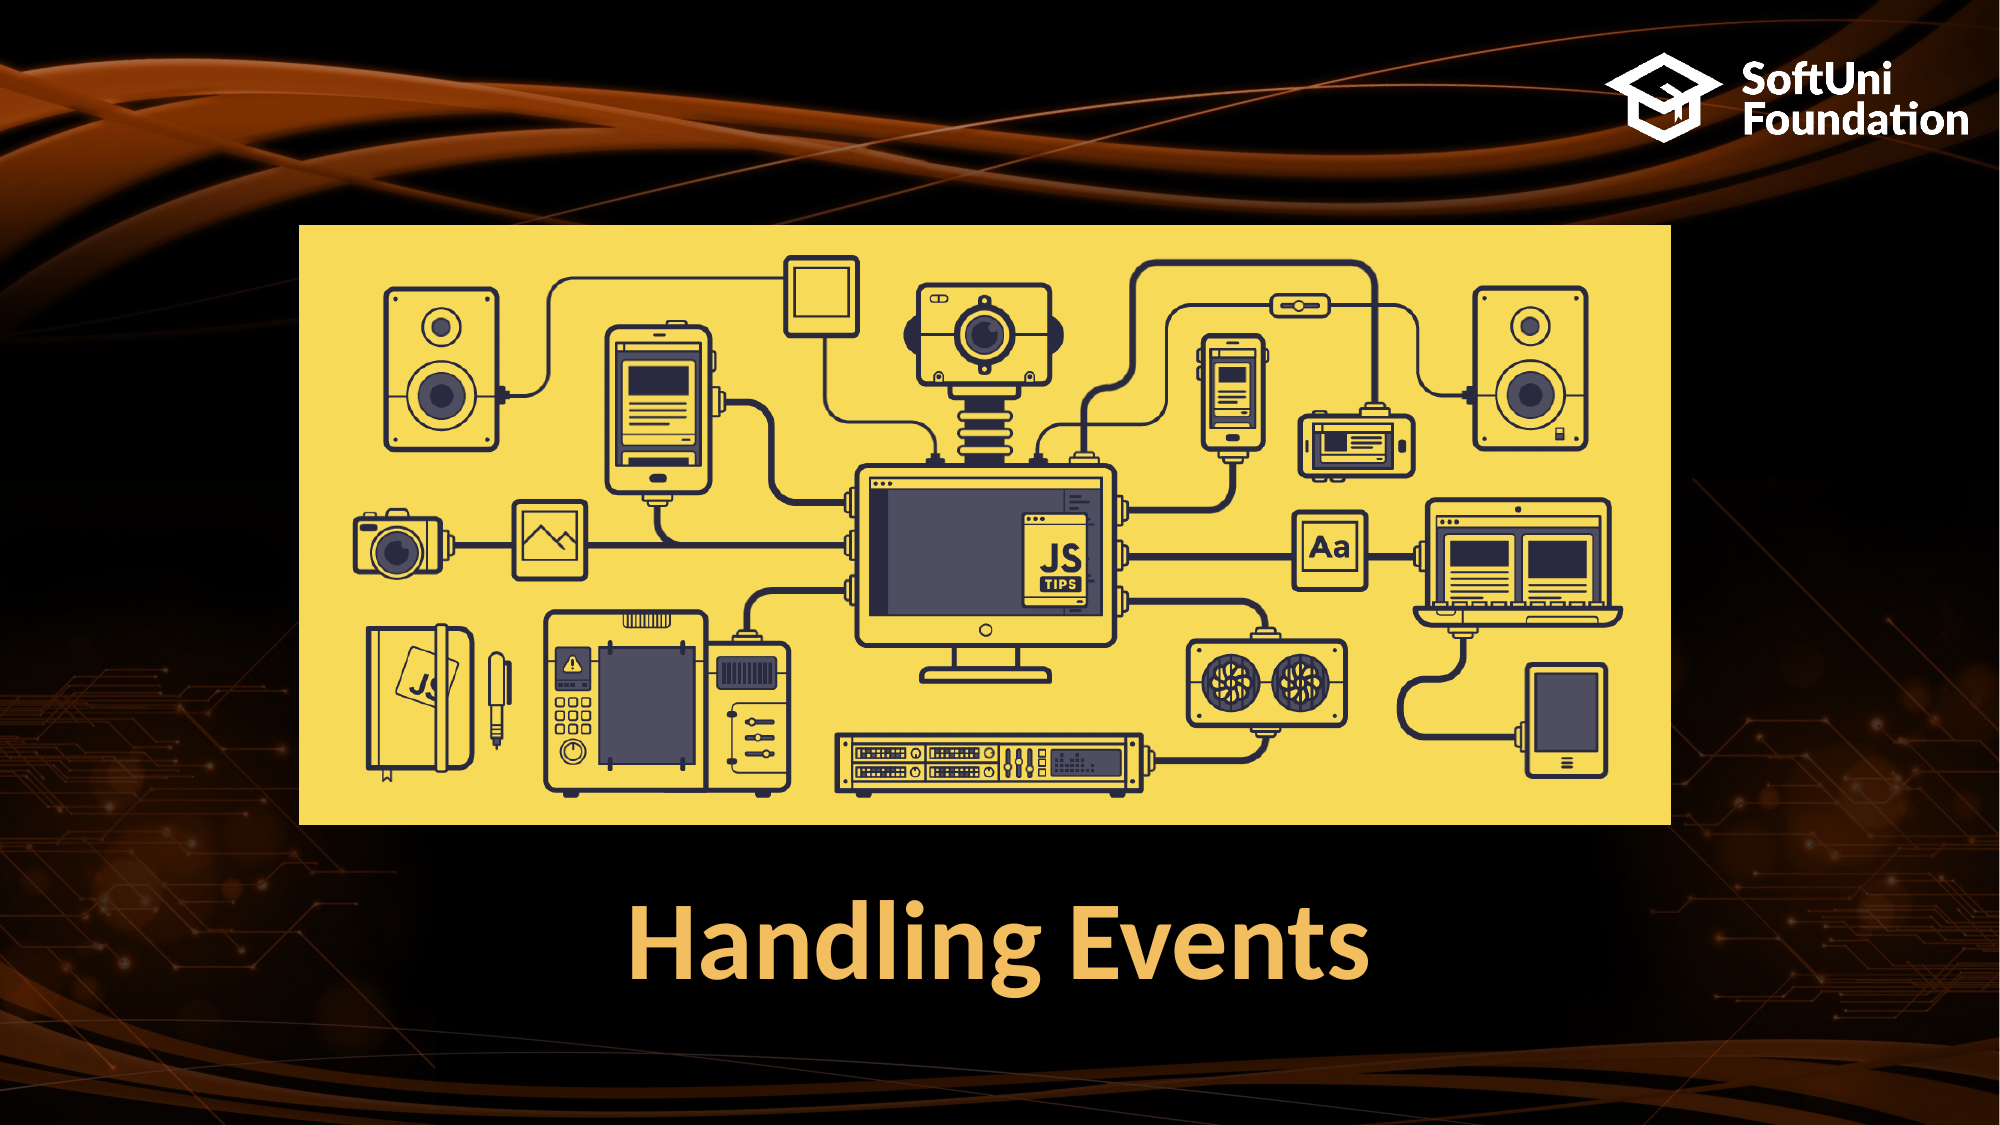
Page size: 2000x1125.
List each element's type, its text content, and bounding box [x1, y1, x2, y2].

title Handling Events [149, 875, 1850, 1010]
picture [0, 0, 2000, 1125]
